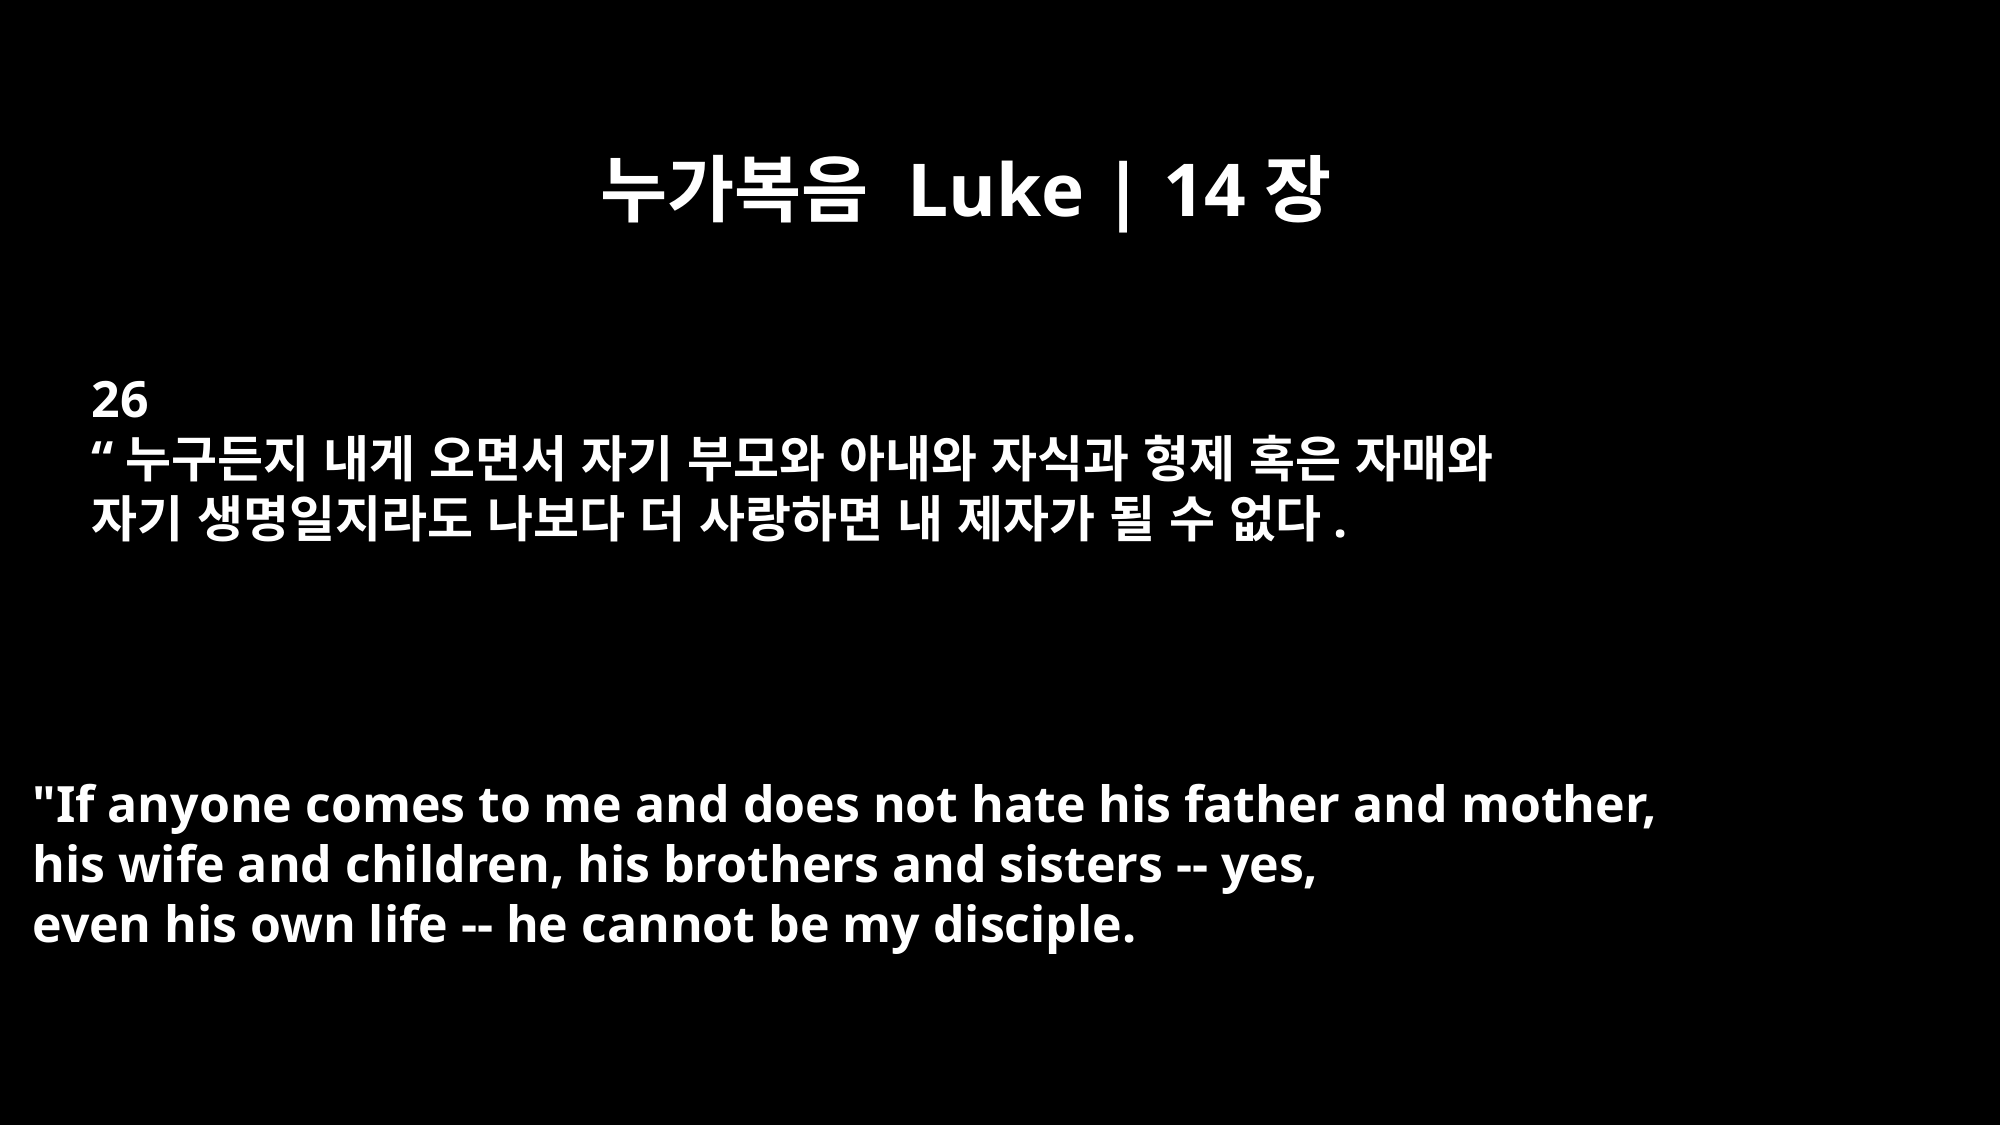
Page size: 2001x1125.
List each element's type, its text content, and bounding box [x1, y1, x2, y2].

text_box "If anyone comes to me and does not hate his father and mother, his wife and children, his brothers and sisters -- yes, even his own life -- he cannot be my disciple. [17, 764, 1686, 960]
text_box 26 “누구든지 내게 오면서 자기 부모와 아내와 자식과 형제 혹은 자매와 자기 생명일지라도 나보다 더 사랑하면 내 제자가 될 수 없다. [76, 359, 1523, 555]
text_box 누가복음 Luke | 14장 [585, 136, 1347, 239]
